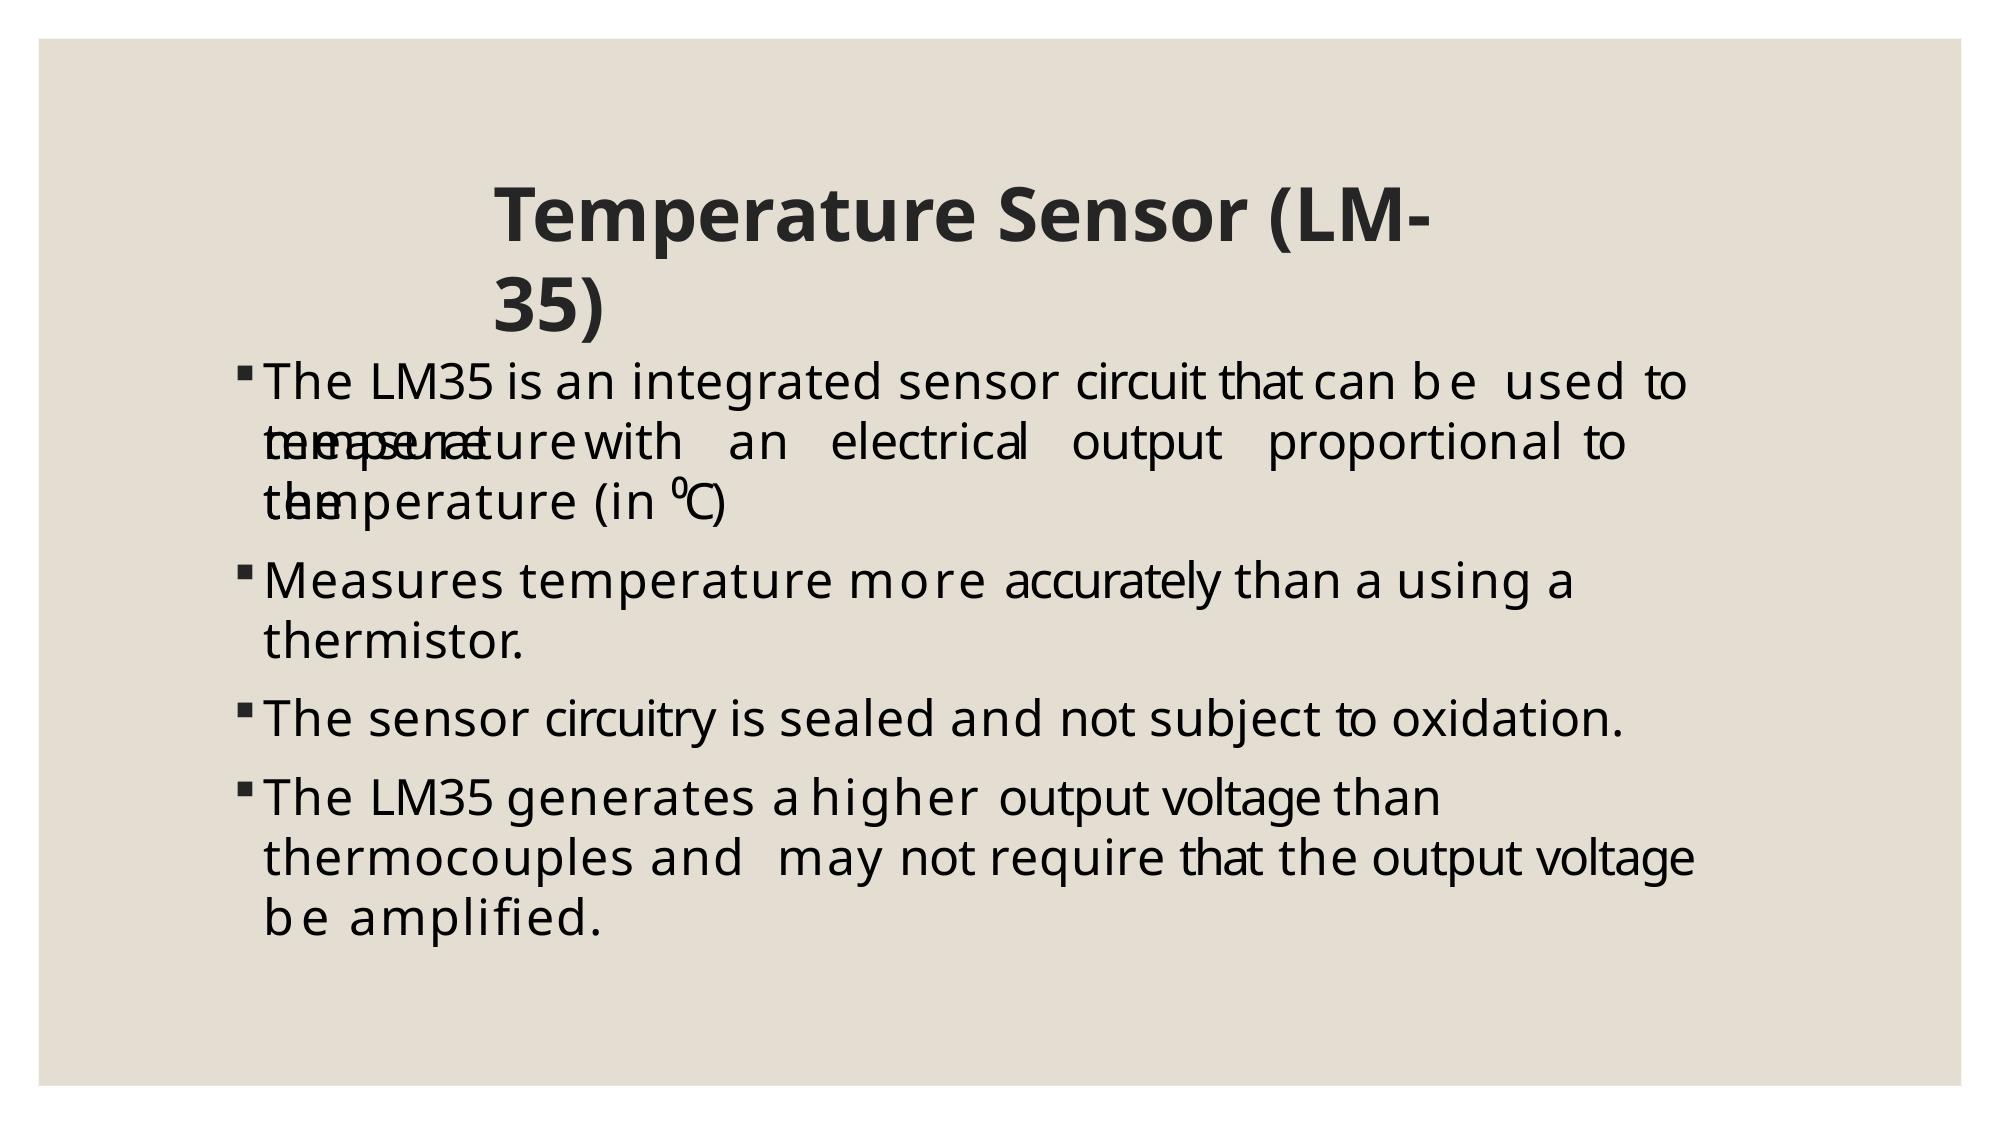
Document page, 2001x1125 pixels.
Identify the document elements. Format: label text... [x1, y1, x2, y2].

list temperature (in ⁰C) Measures temperature more accurately than a using a thermistor. The sensor circuitry is sealed and not subject to oxidation. The LM35 generates a higher output voltage than thermocouples and may not require that the output voltage be amplified. [231, 448, 1751, 1107]
text_box The LM35 is an integrated sensor circuit that can be used to measure [231, 347, 1751, 448]
text_box temperature with an electrical output proportional to the [261, 407, 1751, 448]
picture [38, 38, 1962, 1086]
title Temperature Sensor (LM-35) [491, 164, 1509, 347]
